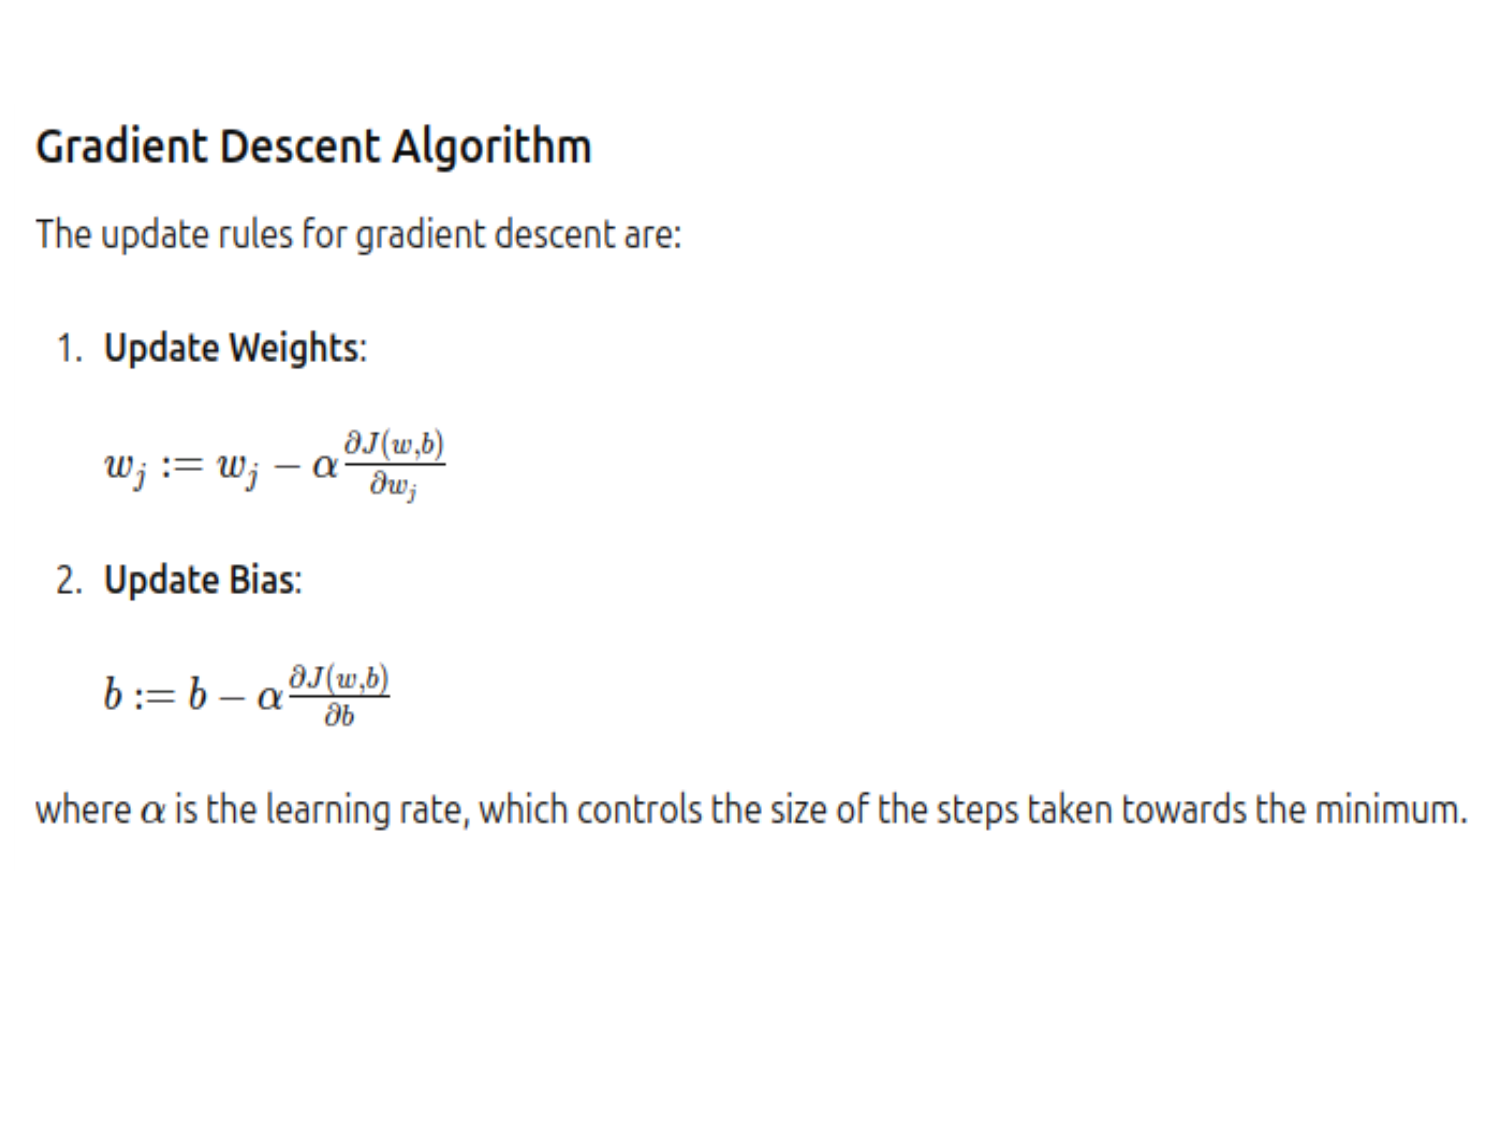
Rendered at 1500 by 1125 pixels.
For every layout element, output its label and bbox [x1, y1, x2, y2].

picture [12, 104, 1500, 872]
